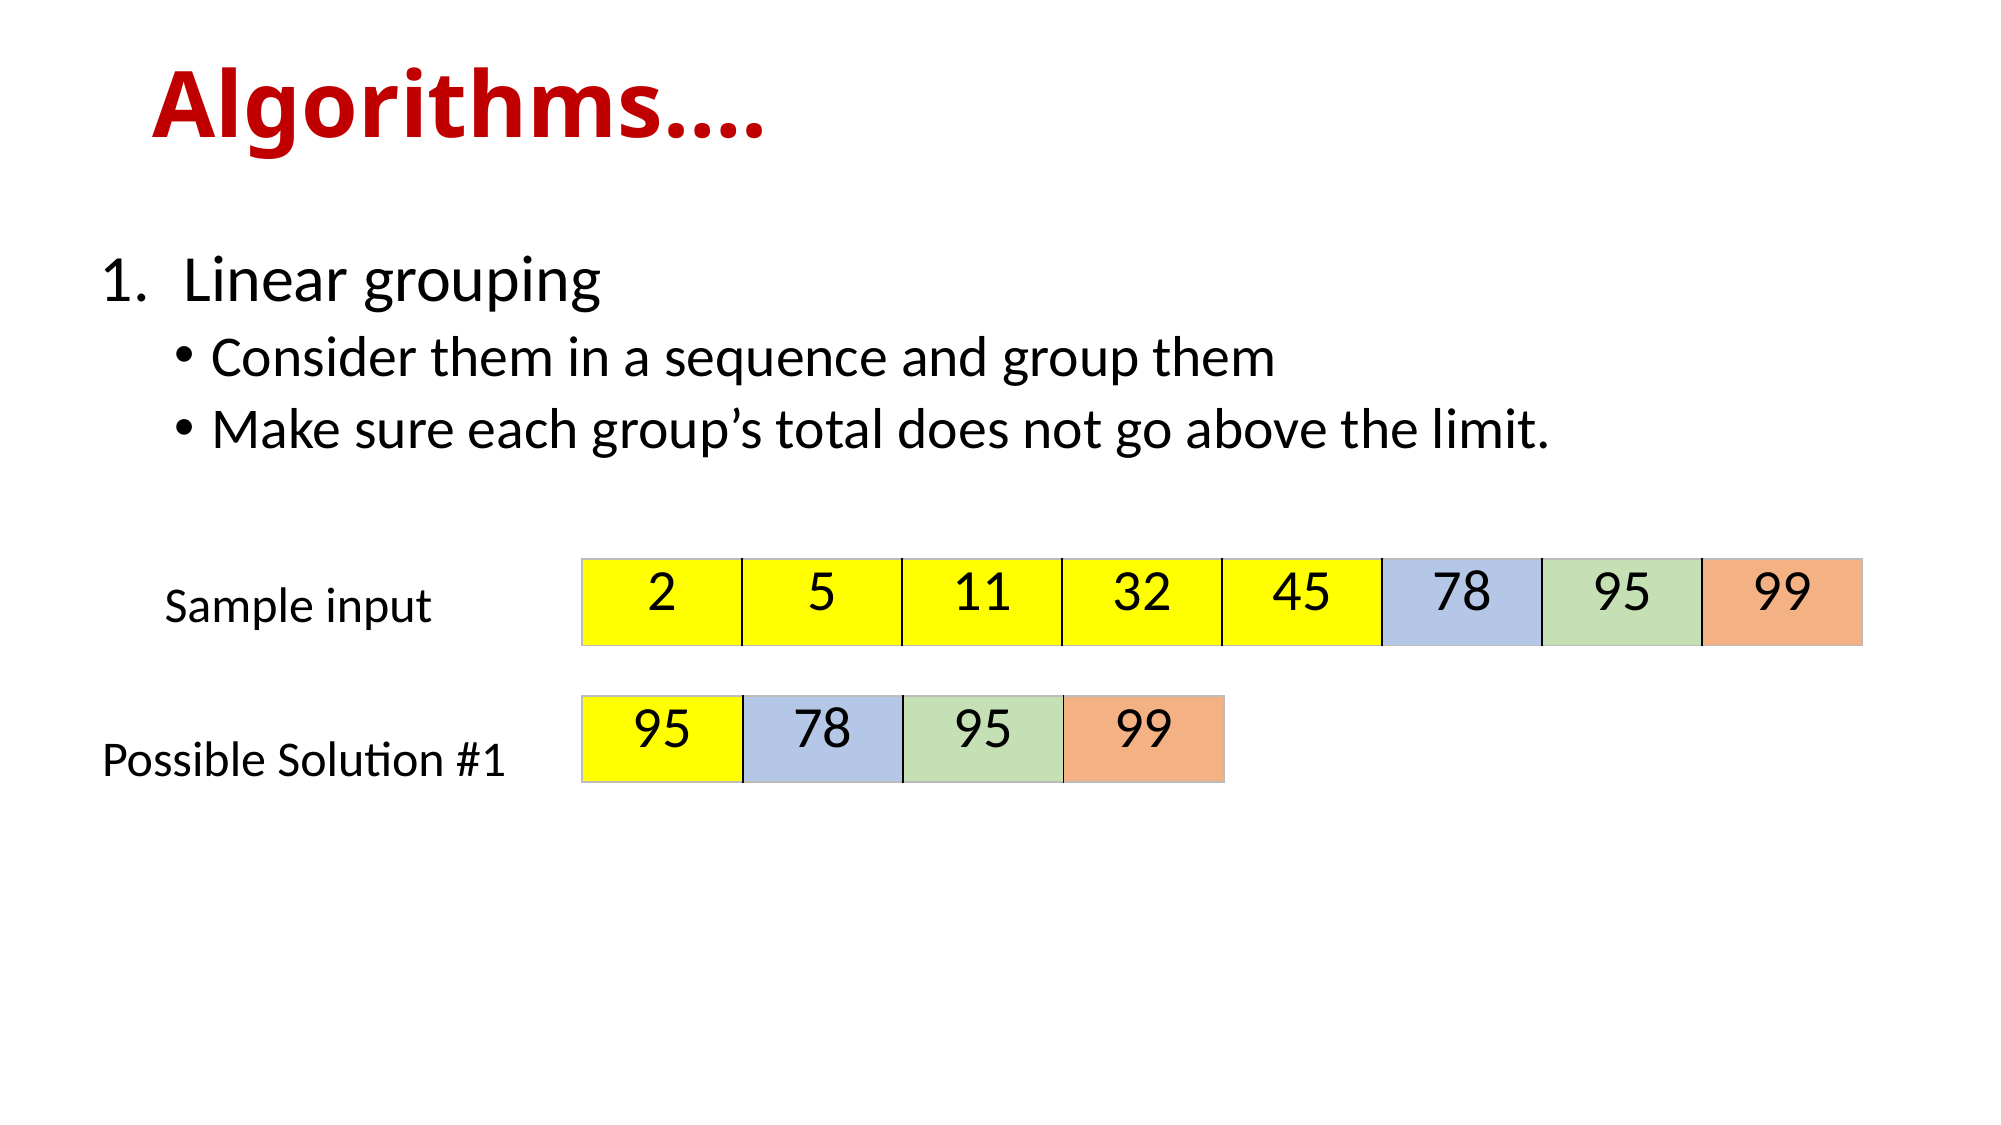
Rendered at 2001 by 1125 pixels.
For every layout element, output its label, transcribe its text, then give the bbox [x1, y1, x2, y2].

table_header 95 [1543, 560, 1701, 645]
table_header 95 [583, 697, 742, 781]
table_header 78 [744, 697, 902, 781]
text_box Sample input [149, 564, 459, 640]
table_header 78 [1383, 560, 1541, 645]
table_header 99 [1064, 697, 1223, 781]
table_header 45 [1223, 560, 1381, 645]
table_header 32 [1063, 560, 1221, 645]
title Algorithms…. [137, 35, 1863, 182]
list Linear grouping Consider them in a sequence and group them Make sure each group’s total does not go above the limit. [84, 237, 1906, 470]
table_header 11 [903, 560, 1061, 645]
table_header 95 [904, 697, 1063, 781]
table_header 2 [583, 560, 741, 645]
text_box Possible Solution #1 [87, 719, 522, 795]
table_header 5 [743, 560, 901, 645]
table_header 99 [1703, 560, 1861, 645]
